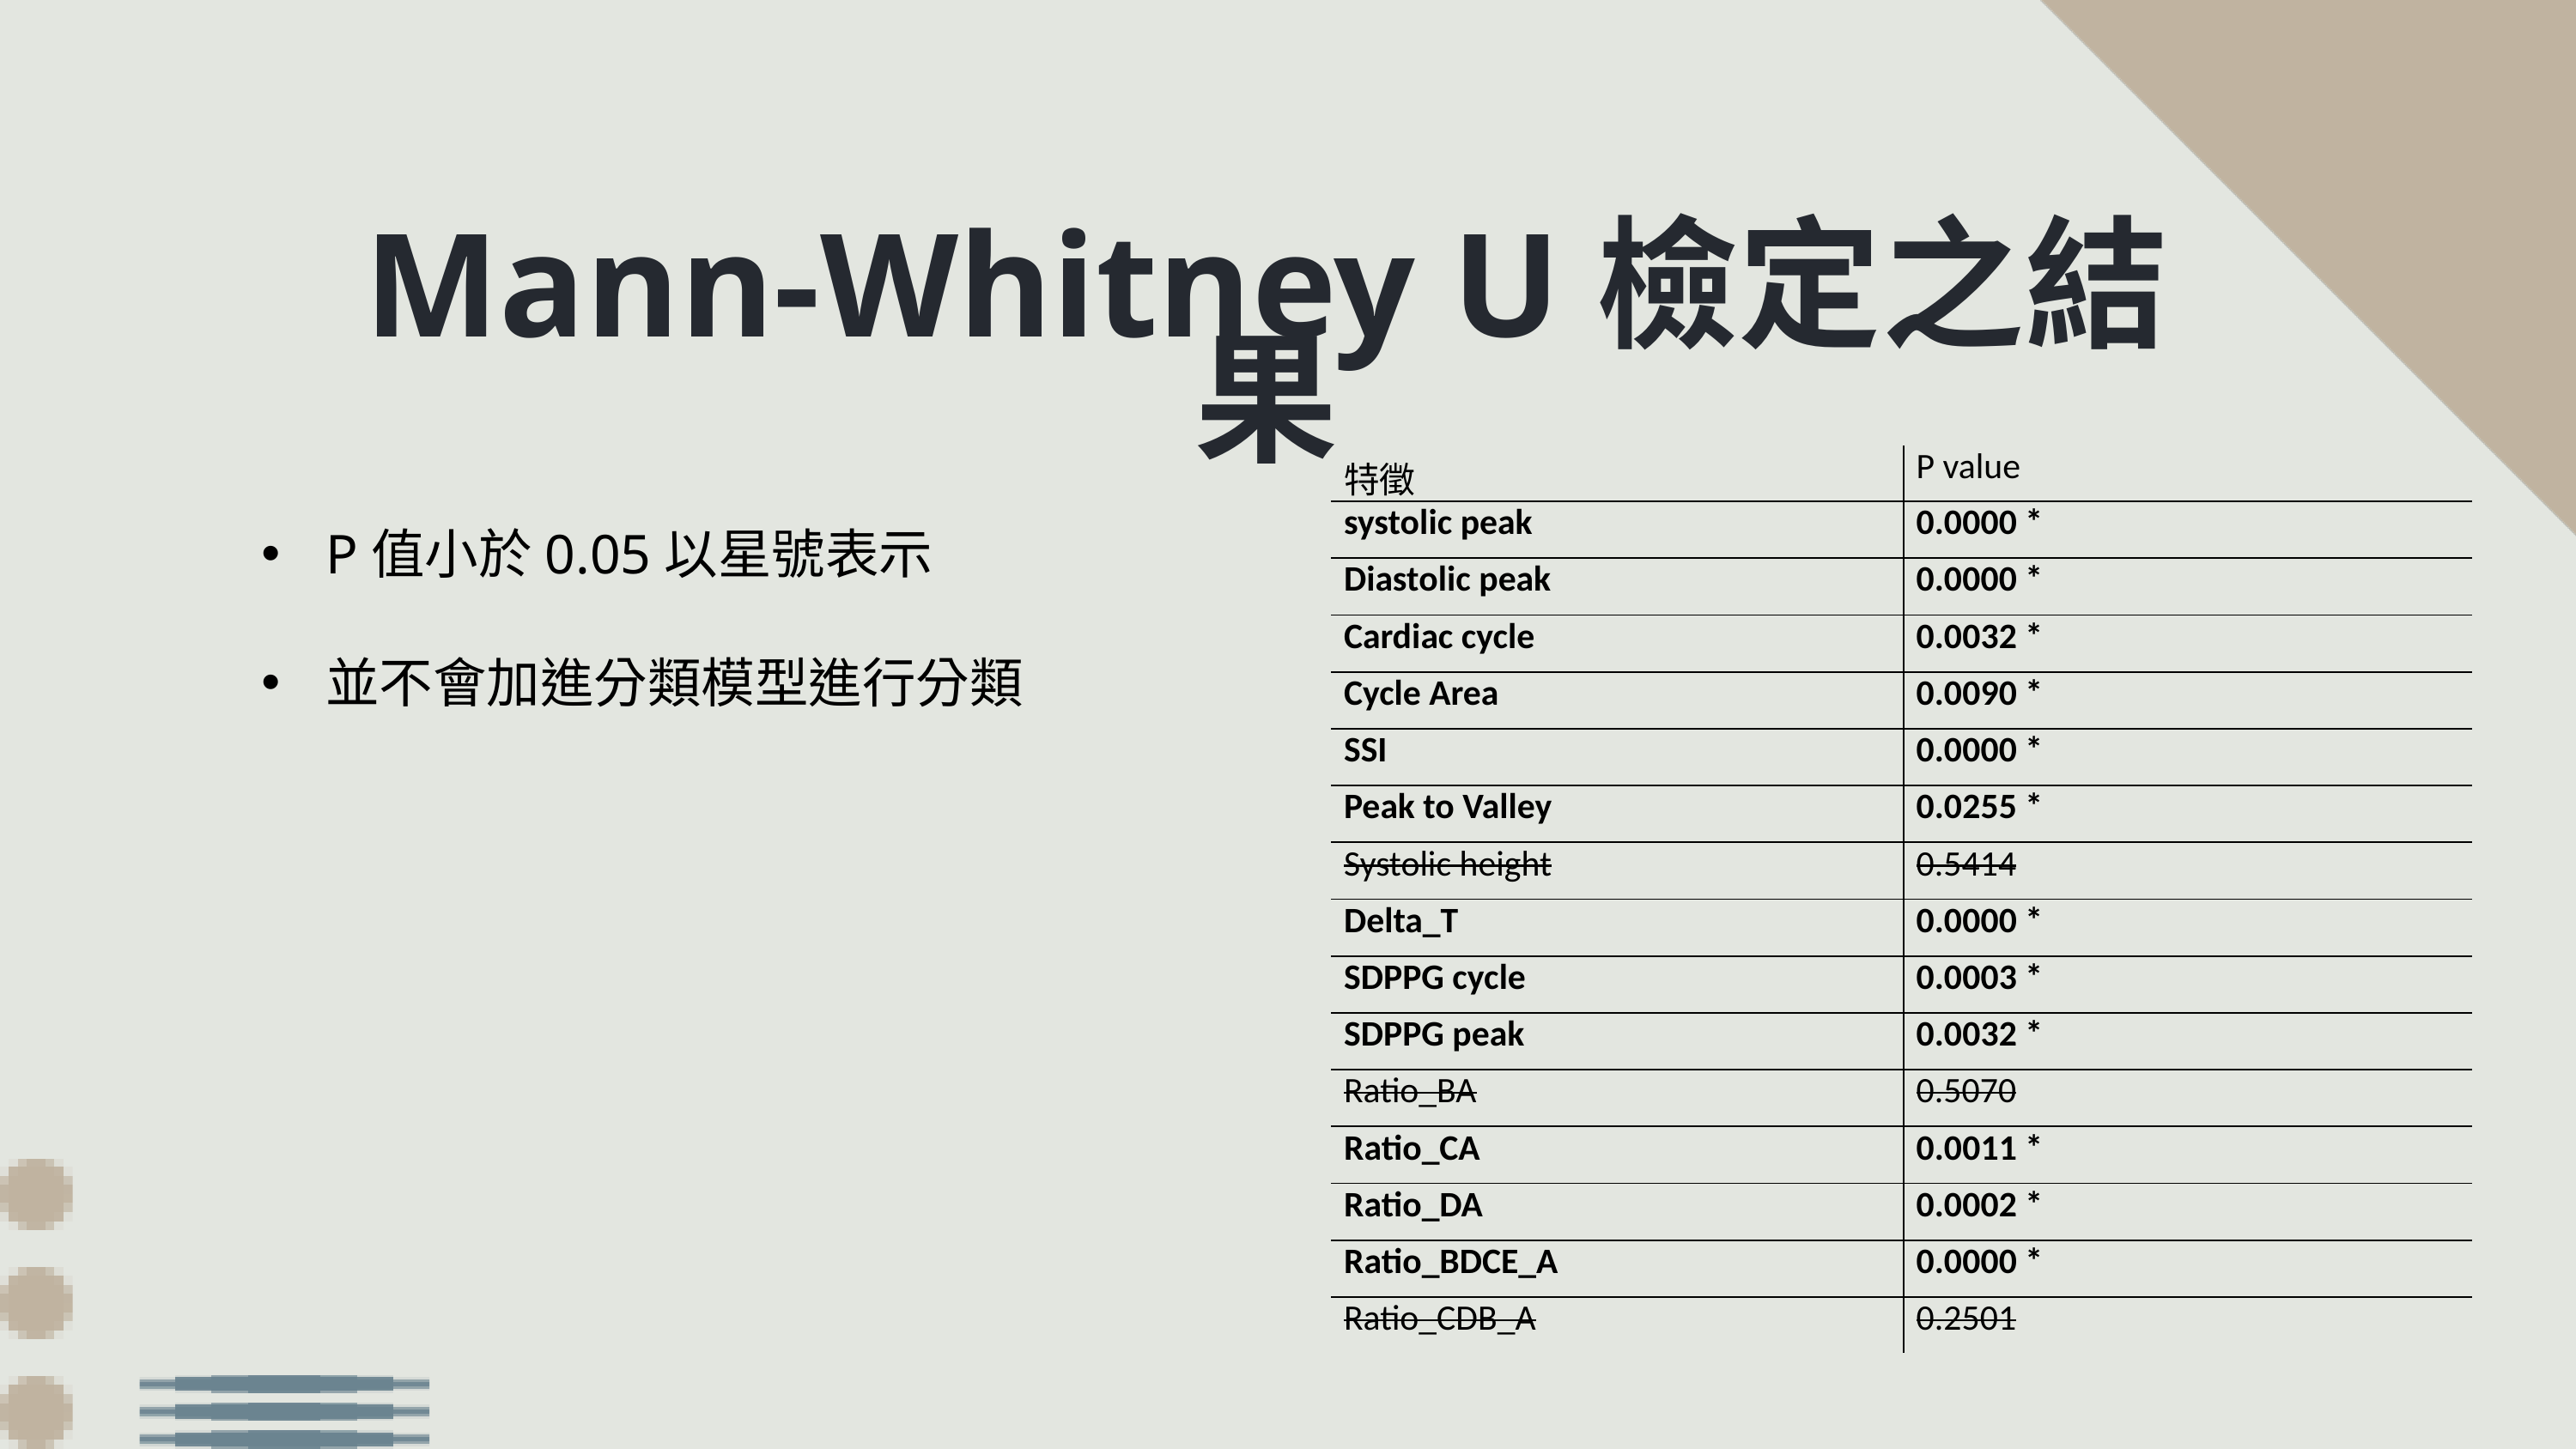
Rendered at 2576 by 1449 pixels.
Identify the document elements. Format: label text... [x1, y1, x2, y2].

table_header P value [1905, 446, 2472, 500]
table_cell SDPPG peak [1331, 1014, 1903, 1069]
table_cell Diastolic peak [1331, 559, 1903, 615]
text_box [0, 1159, 73, 1449]
table_cell Cardiac cycle [1331, 615, 1903, 671]
table_cell 0.2501 [1905, 1298, 2472, 1353]
table_cell SSI [1331, 730, 1903, 785]
table_cell 0.0090 * [1905, 673, 2472, 728]
table_cell Delta_T [1331, 900, 1903, 955]
table_cell systolic peak [1331, 502, 1903, 557]
table_cell Ratio_BA [1331, 1070, 1903, 1125]
table_cell 0.0000 * [1905, 730, 2472, 785]
table_cell 0.0032 * [1905, 615, 2472, 671]
table_cell Ratio_CA [1331, 1127, 1903, 1183]
table_cell 0.0032 * [1905, 1014, 2472, 1069]
table_cell SDPPG cycle [1331, 957, 1903, 1012]
table_cell 0.0000 * [1905, 502, 2472, 557]
table_cell 0.0000 * [1905, 559, 2472, 615]
table_cell Ratio_CDB_A [1331, 1298, 1903, 1353]
table_cell Systolic height [1331, 843, 1903, 899]
table_header 特徵 [1331, 446, 1903, 500]
table_cell Ratio_BDCE_A [1331, 1241, 1903, 1296]
table_cell Ratio_DA [1331, 1184, 1903, 1240]
table_cell 0.5414 [1905, 843, 2472, 899]
text_box P值小於0.05以星號表示 並不會加進分類模型進行分類 [261, 456, 1267, 713]
text_box [139, 1375, 430, 1449]
table_cell Peak to Valley [1331, 786, 1903, 841]
table_cell Cycle Area [1331, 673, 1903, 728]
text_box Mann-Whitney U檢定之結果 [311, 250, 2025, 480]
table_cell 0.0002 * [1905, 1184, 2472, 1240]
table_cell 0.0000 * [1905, 900, 2472, 955]
table_cell 0.0003 * [1905, 957, 2472, 1012]
table_cell 0.0255 * [1905, 786, 2472, 841]
text_box [2025, 0, 2576, 564]
table_cell 0.0000 * [1905, 1241, 2472, 1296]
table_cell 0.0011 * [1905, 1127, 2472, 1183]
table_cell 0.5070 [1905, 1070, 2472, 1125]
